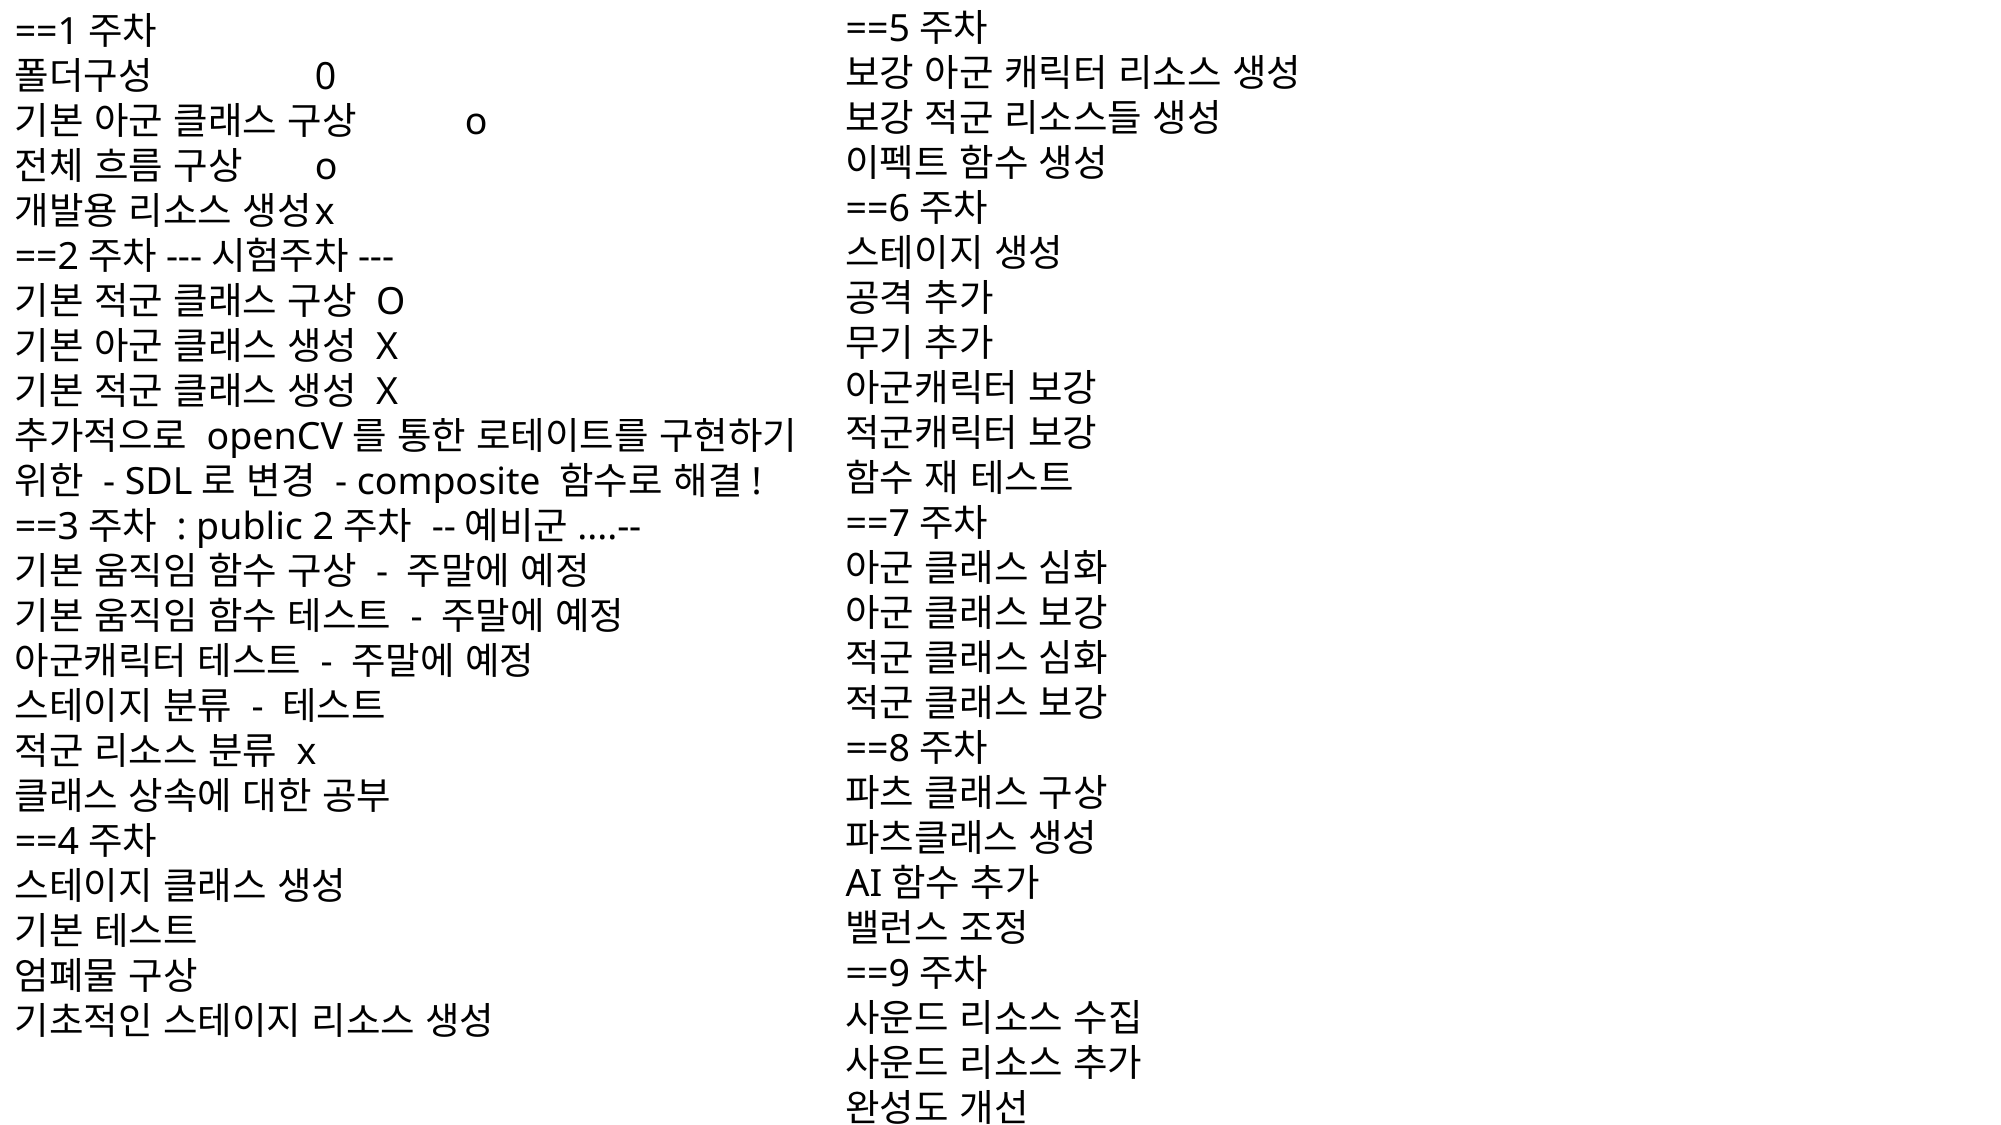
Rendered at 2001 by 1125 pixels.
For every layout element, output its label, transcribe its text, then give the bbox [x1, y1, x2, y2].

text_box ==1주차 폴더구성 0 기본 아군 클래스 구상 o 전체 흐름 구상 o 개발용 리소스 생성 x ==2주차---시험주차--- 기본 적군 클래스 구상 O 기본 아군 클래스 생성 X 기본 적군 클래스 생성 X 추가적으로 openCV를 통한 로테이트를 구현하기 위한 - SDL로 변경 - composite 함수로 해결! ==3주차 : public 2주차 --예비군....-- 기본 움직임 함수 구상 - 주말에 예정 기본 움직임 함수 테스트 - 주말에 예정 아군캐릭터 테스트 - 주말에 예정 스테이지 분류 - 테스트 적군 리소스 분류 x 클래스 상속에 대한 공부 ==4주차 스테이지 클래스 생성 기본 테스트 엄폐물 구상 기초적인 스테이지 리소스 생성 [0, 0, 830, 1095]
text_box ==5주차 보강 아군 캐릭터 리소스 생성 보강 적군 리소스들 생성 이펙트 함수 생성 ==6주차 스테이지 생성 공격 추가 무기 추가 아군캐릭터 보강 적군캐릭터 보강 함수 재 테스트 ==7주차 아군 클래스 심화 아군 클래스 보강 적군 클래스 심화 적군 클래스 보강 ==8주차 파츠 클래스 구상 파츠클래스 생성 AI함수 추가 밸런스 조정 ==9주차 사운드 리소스 수집 사운드 리소스 추가 완성도 개선 [830, 0, 2000, 1125]
